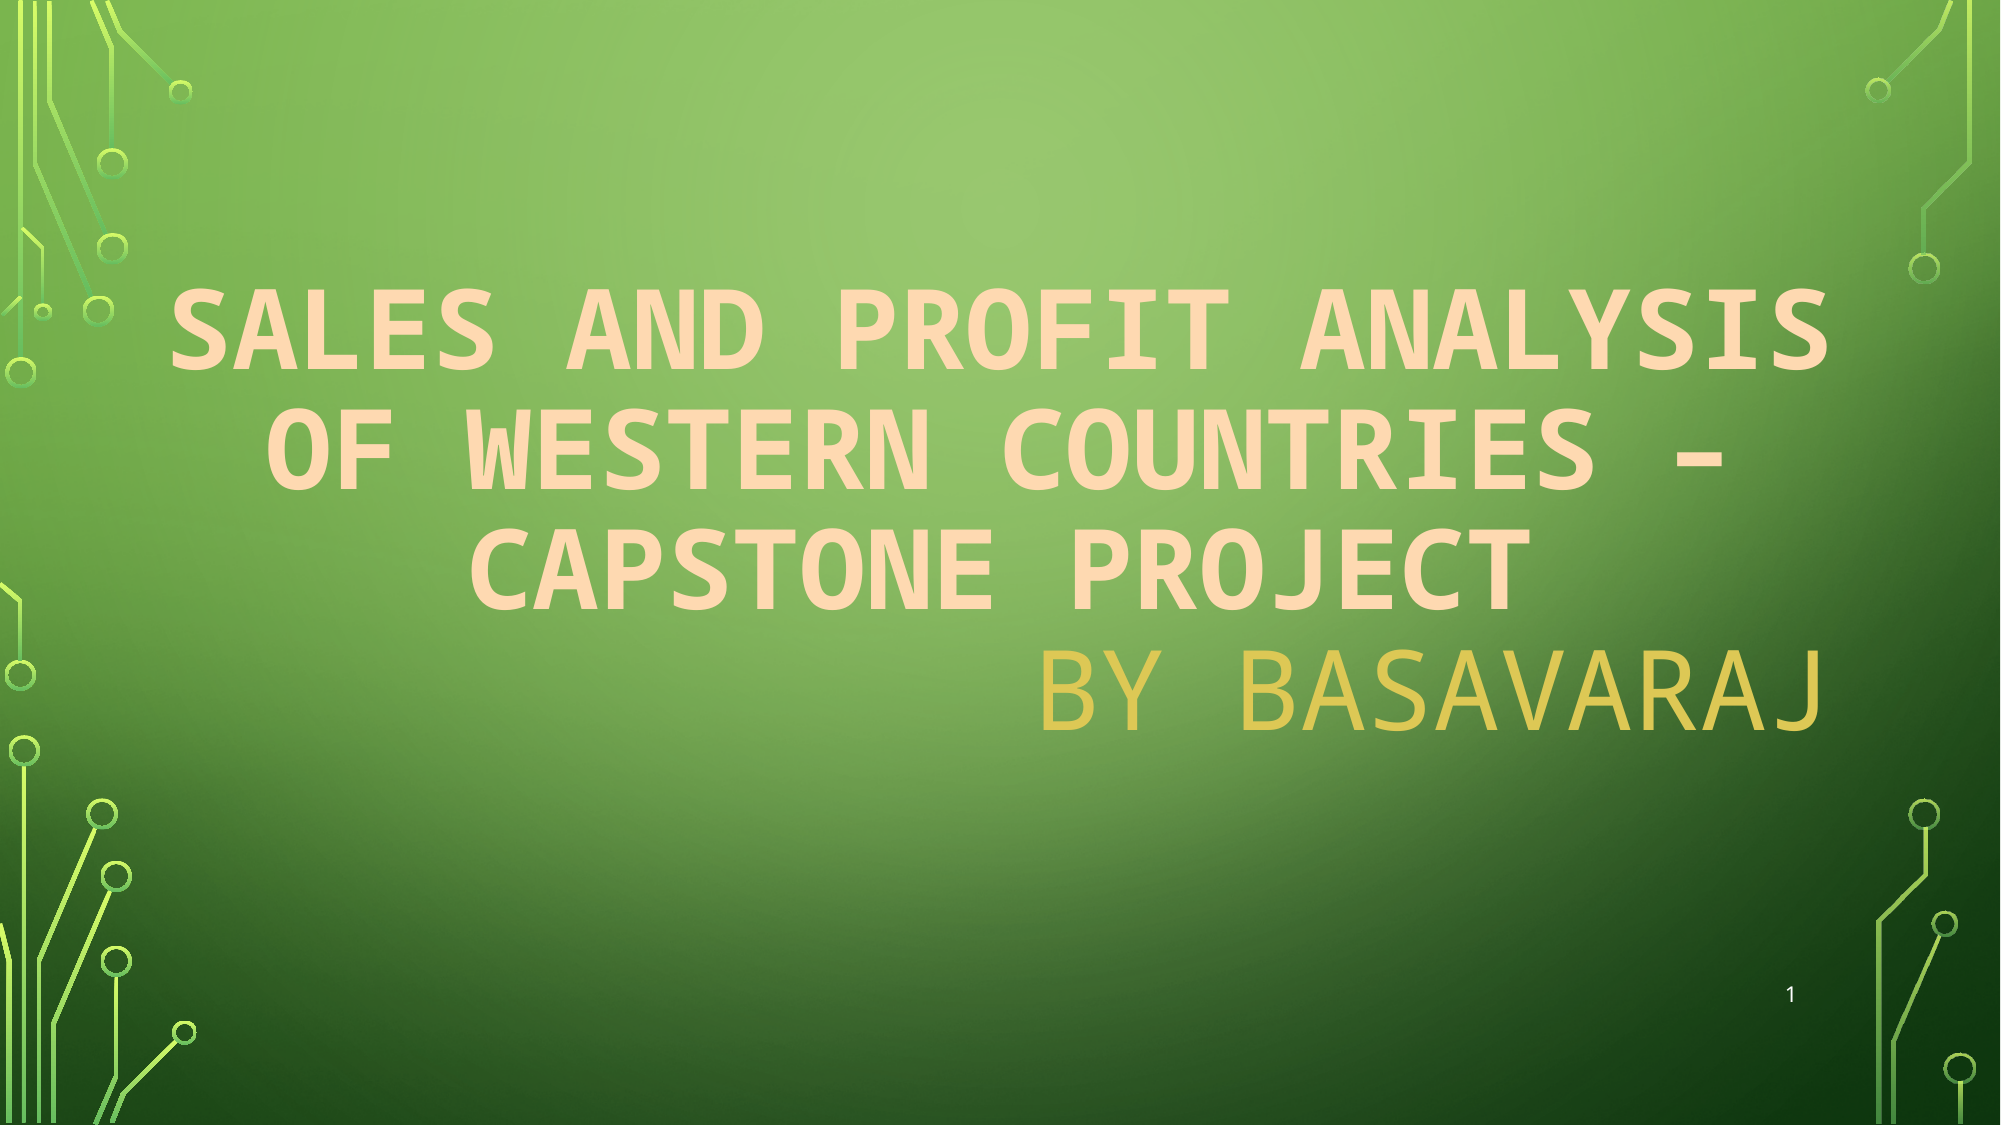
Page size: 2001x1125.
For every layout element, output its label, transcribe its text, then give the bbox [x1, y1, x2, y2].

slide_number 1 [1685, 965, 1813, 1025]
title Sales and Profit Analysis of Western Countries – Capstone Project By Basavaraj [137, 184, 1863, 844]
